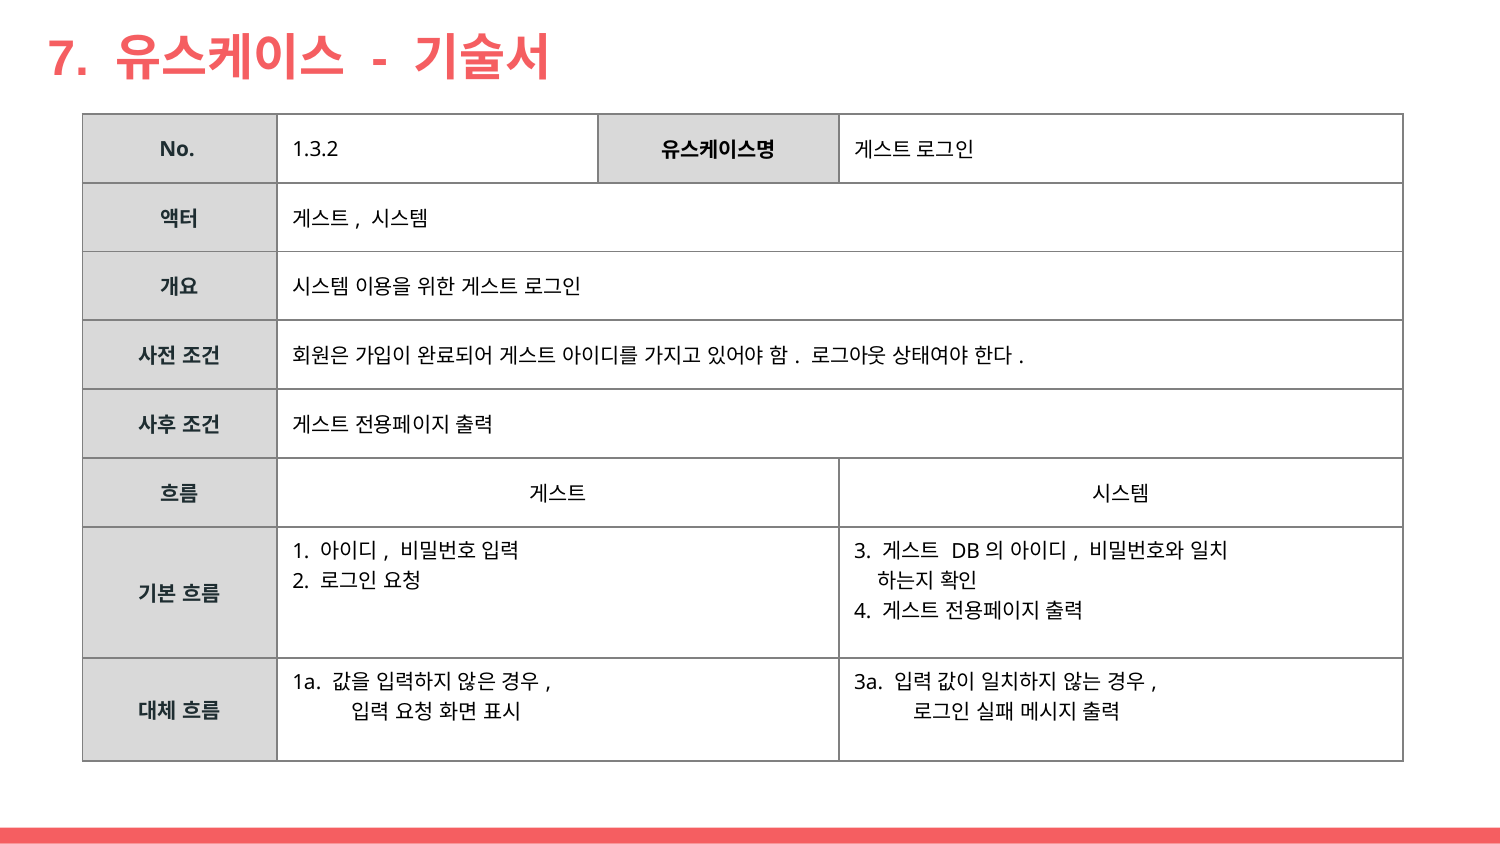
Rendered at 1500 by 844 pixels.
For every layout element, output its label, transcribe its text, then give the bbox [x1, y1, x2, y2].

table_header No. [83, 115, 276, 182]
table_cell 게스트, 시스템 [278, 184, 1402, 251]
table_cell 개요 [83, 252, 276, 319]
table_cell 시스템 이용을 위한 게스트 로그인 [278, 252, 1402, 319]
table_cell 시스템 [840, 459, 1402, 526]
table_cell 사후 조건 [83, 390, 276, 457]
table_cell 1a. 값을 입력하지 않은 경우, 입력 요청 화면 표시 [278, 659, 838, 760]
title 7. 유스케이스 - 기술서 [32, 10, 1431, 101]
table_cell 기본 흐름 [83, 528, 276, 657]
table_header 게스트 로그인 [840, 115, 1402, 182]
table_cell 3a. 입력 값이 일치하지 않는 경우, 로그인 실패 메시지 출력 [840, 659, 1402, 760]
table_header 1.3.2 [278, 115, 597, 182]
table_cell 대체 흐름 [83, 659, 276, 760]
table_cell 회원은 가입이 완료되어 게스트 아이디를 가지고 있어야 함. 로그아웃 상태여야 한다. [278, 321, 1402, 388]
table_cell 게스트 [278, 459, 838, 526]
table_cell 사전 조건 [83, 321, 276, 388]
table_cell 액터 [83, 184, 276, 251]
table_cell 흐름 [83, 459, 276, 526]
table_header 유스케이스명 [599, 115, 838, 182]
table_cell 1. 아이디, 비밀번호 입력 2. 로그인 요청 [278, 528, 838, 657]
table_cell 3. 게스트 DB의 아이디, 비밀번호와 일치 하는지 확인 4. 게스트 전용페이지 출력 [840, 528, 1402, 657]
table_cell 게스트 전용페이지 출력 [278, 390, 1402, 457]
